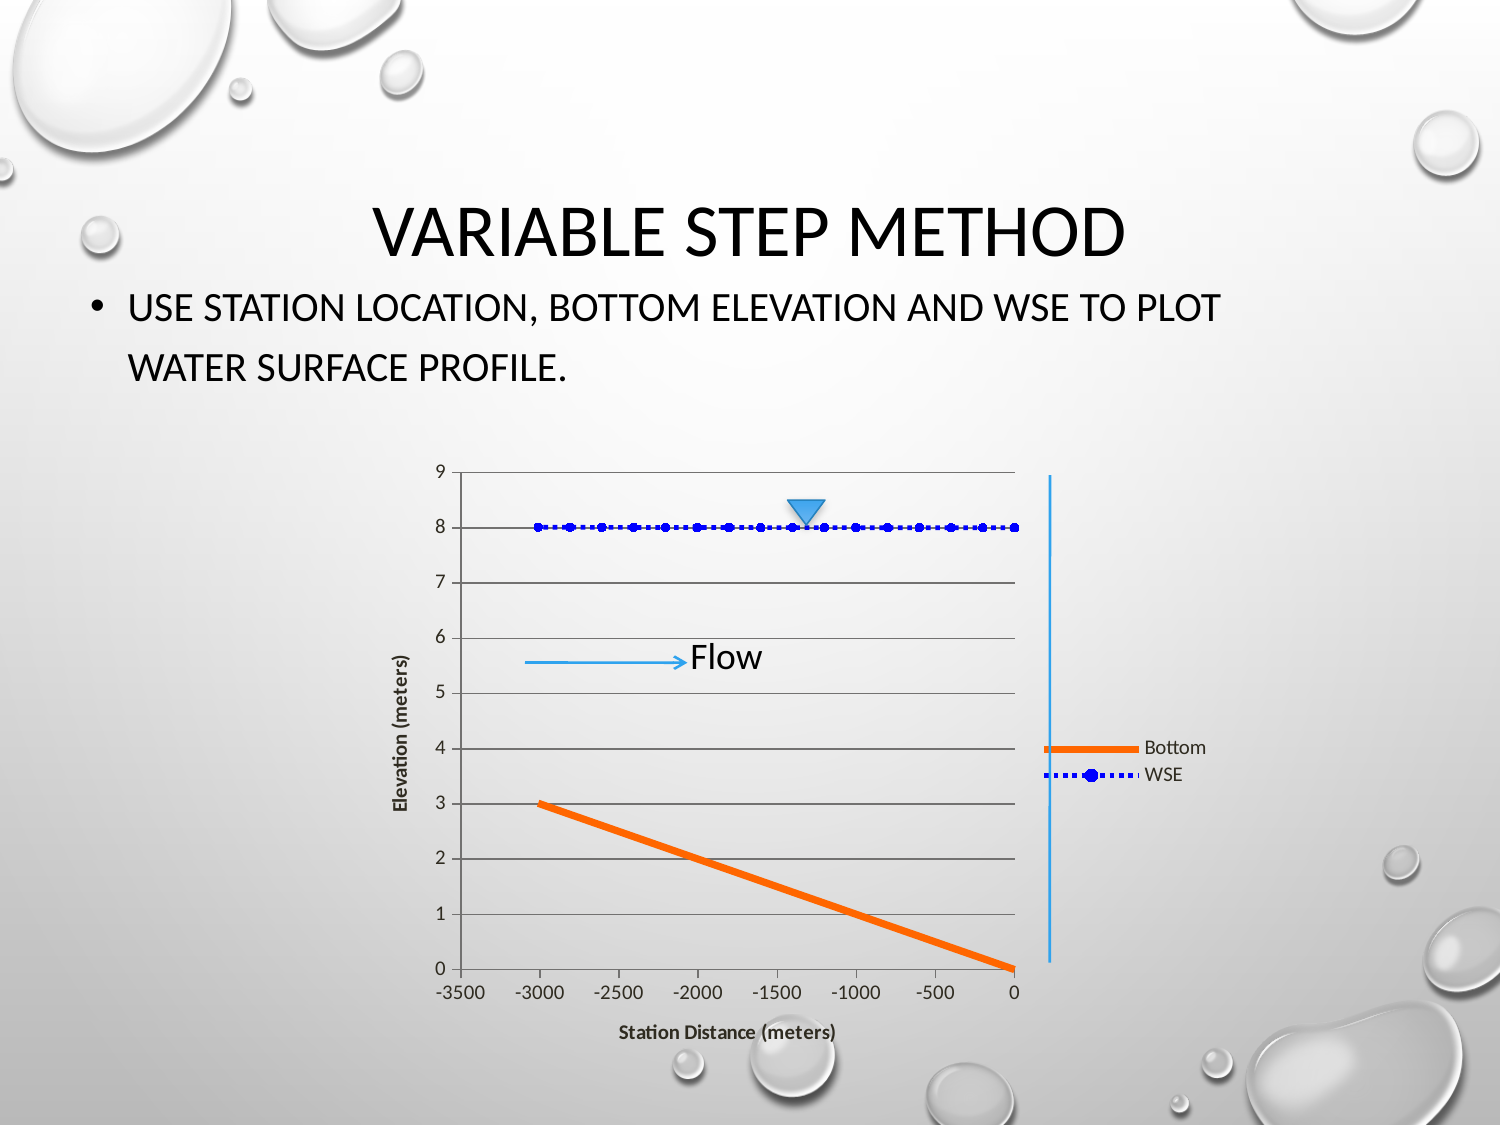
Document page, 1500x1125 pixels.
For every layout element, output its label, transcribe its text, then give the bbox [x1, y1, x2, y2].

chart [358, 449, 1226, 1076]
picture [0, 0, 1500, 1125]
title Variable Step Method [112, 101, 1388, 364]
list Use Station location, Bottom elevation and WSE to plot water surface profile. [75, 262, 1325, 1050]
